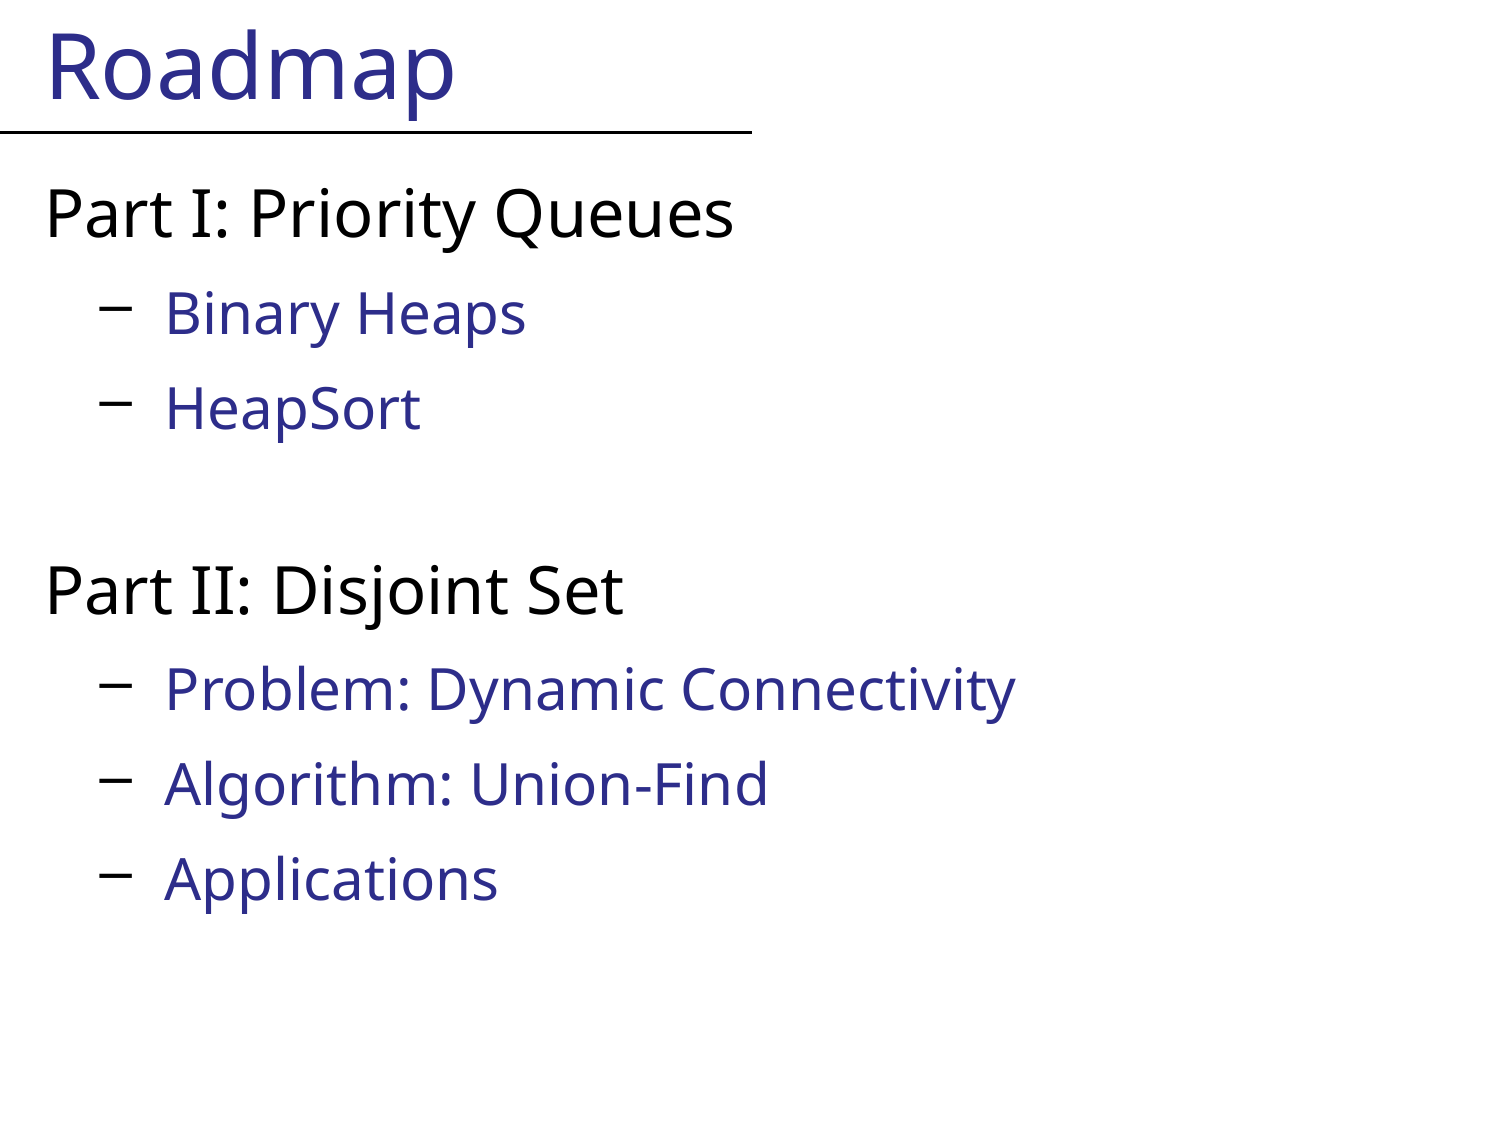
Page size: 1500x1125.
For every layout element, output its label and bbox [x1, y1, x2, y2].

list [0, 163, 1500, 1125]
list [0, 0, 1500, 151]
